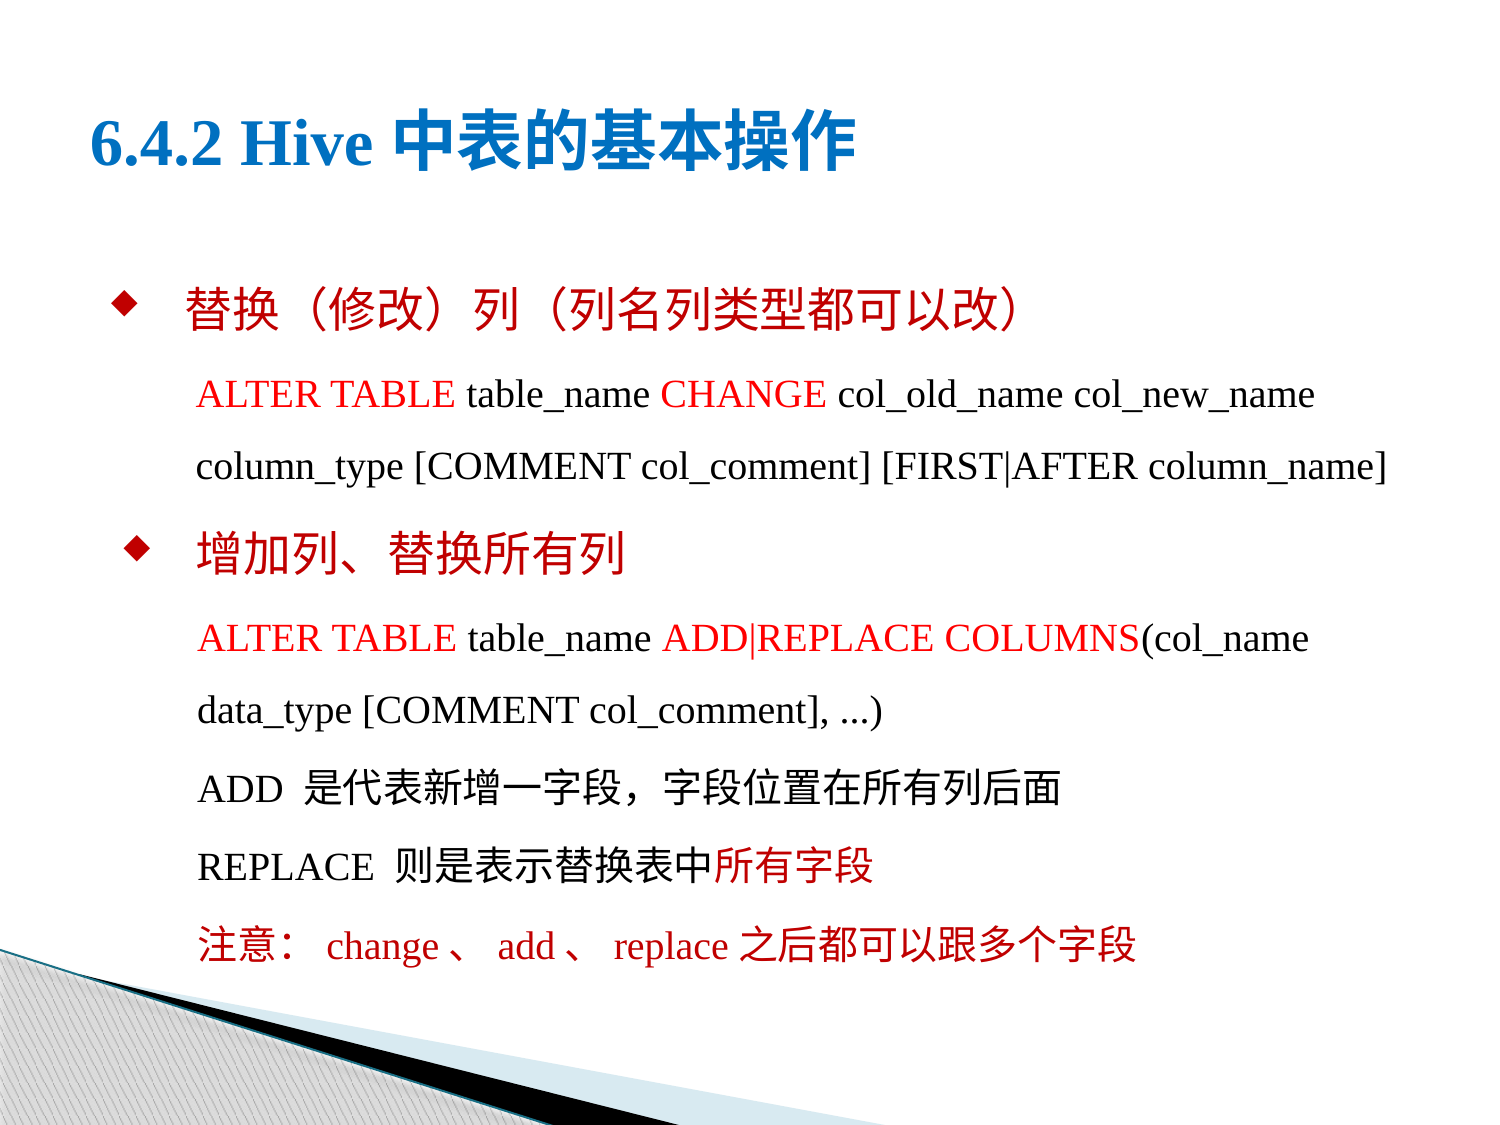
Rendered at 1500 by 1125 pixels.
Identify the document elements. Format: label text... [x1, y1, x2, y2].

title 6.4.2 Hive中表的基本操作 [75, 45, 916, 233]
list 替换（修改）列（列名列类型都可以改） ALTER TABLE table_name CHANGE col_old_name col_new_name column_type [COMMENT col_comment] [FIRST|AFTER column_name] 增加列、替换所有列 ALTER TABLE table_name ADD|REPLACE COLUMNS(col_name data_type [COMMENT col_comment], ...) ADD 是代表新增一字段，字段位置在所有列后面 REPLACE 则是表示替换表中所有字段 注意：change、add、replace之后都可以跟多个字段 [75, 243, 1425, 986]
